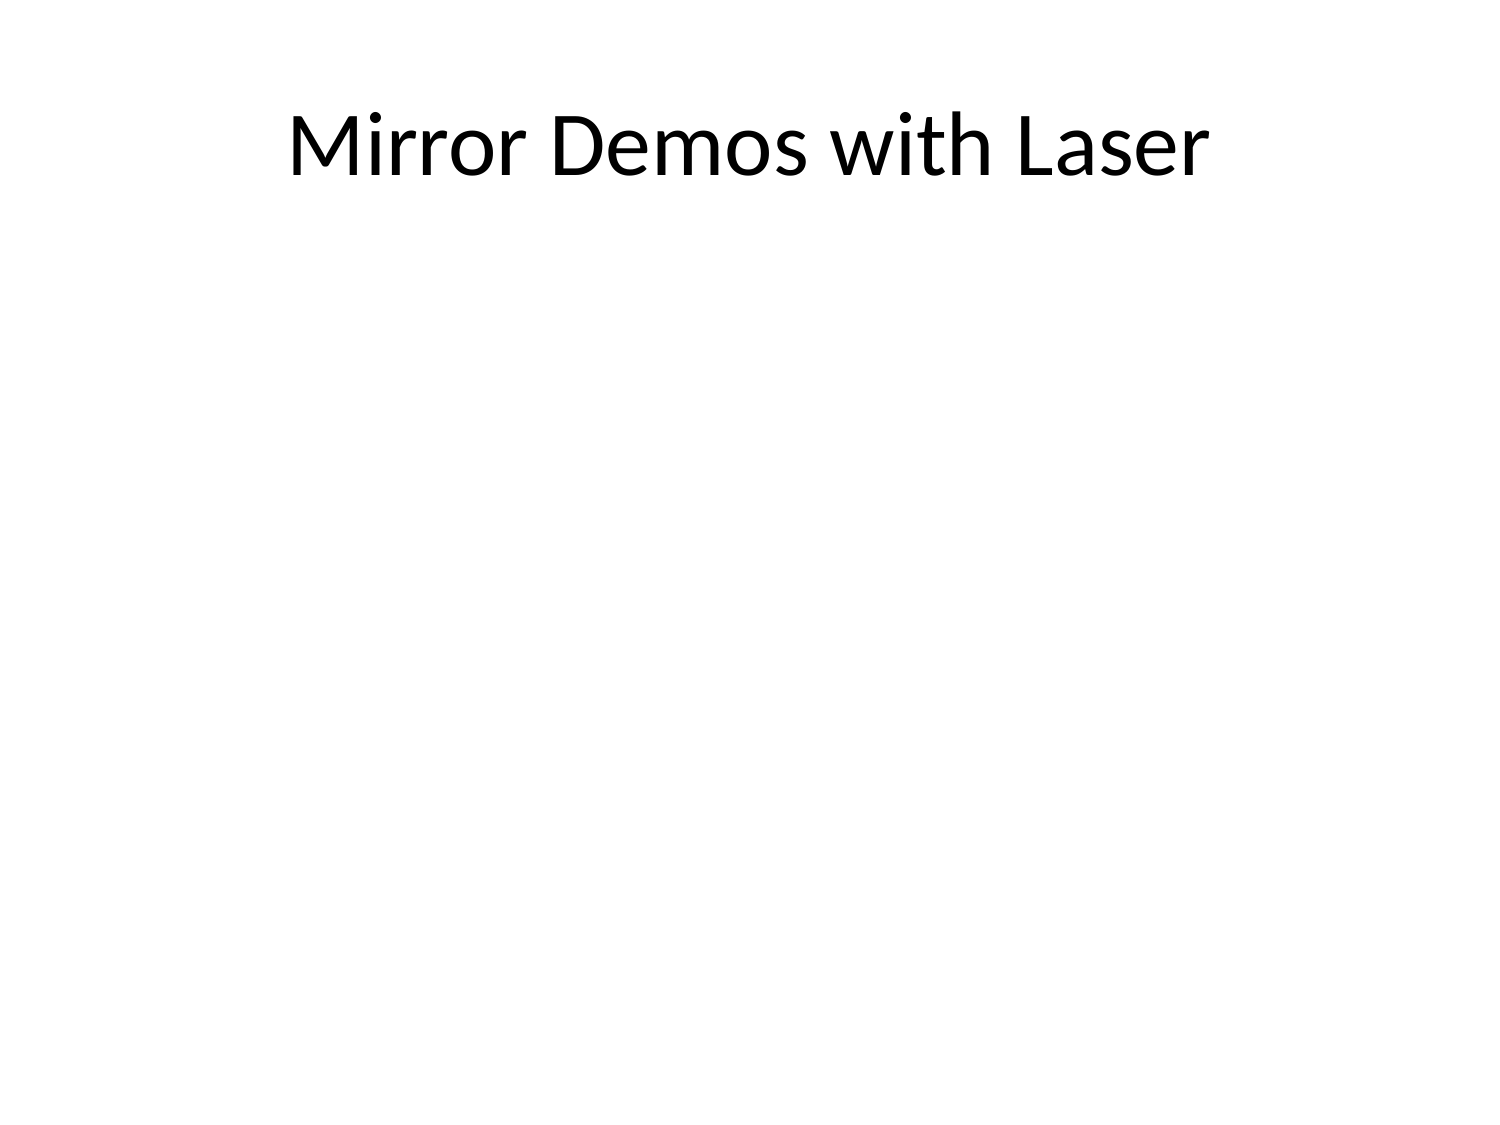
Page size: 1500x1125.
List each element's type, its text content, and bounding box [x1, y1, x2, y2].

title Mirror Demos with Laser [75, 45, 1425, 233]
